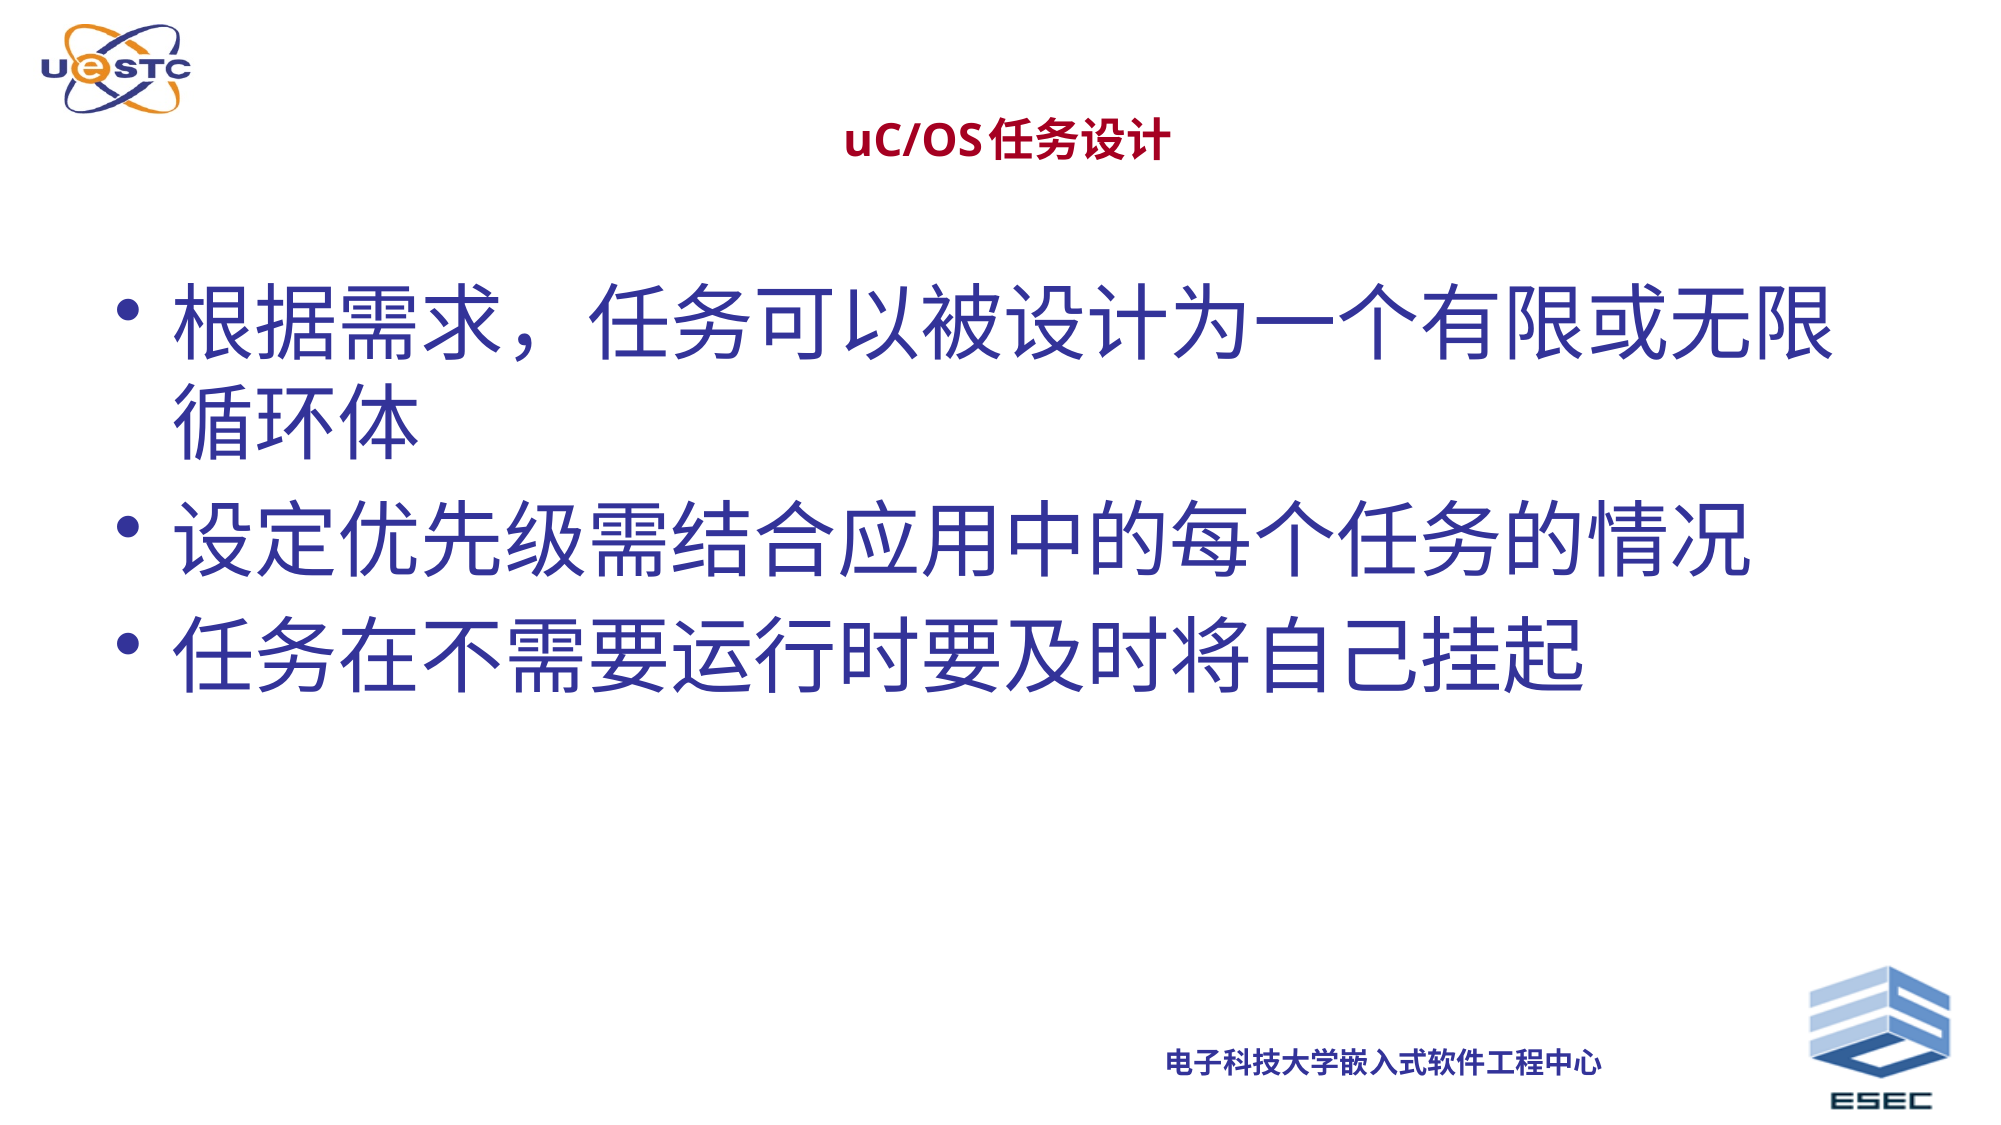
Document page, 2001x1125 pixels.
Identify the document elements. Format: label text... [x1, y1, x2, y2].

list 根据需求，任务可以被设计为一个有限或无限循环体 设定优先级需结合应用中的每个任务的情况 任务在不需要运行时要及时将自己挂起 [99, 262, 1901, 1006]
picture [33, 24, 200, 116]
picture [1766, 949, 2000, 1125]
title uC/OS任务设计 [99, 44, 1901, 233]
